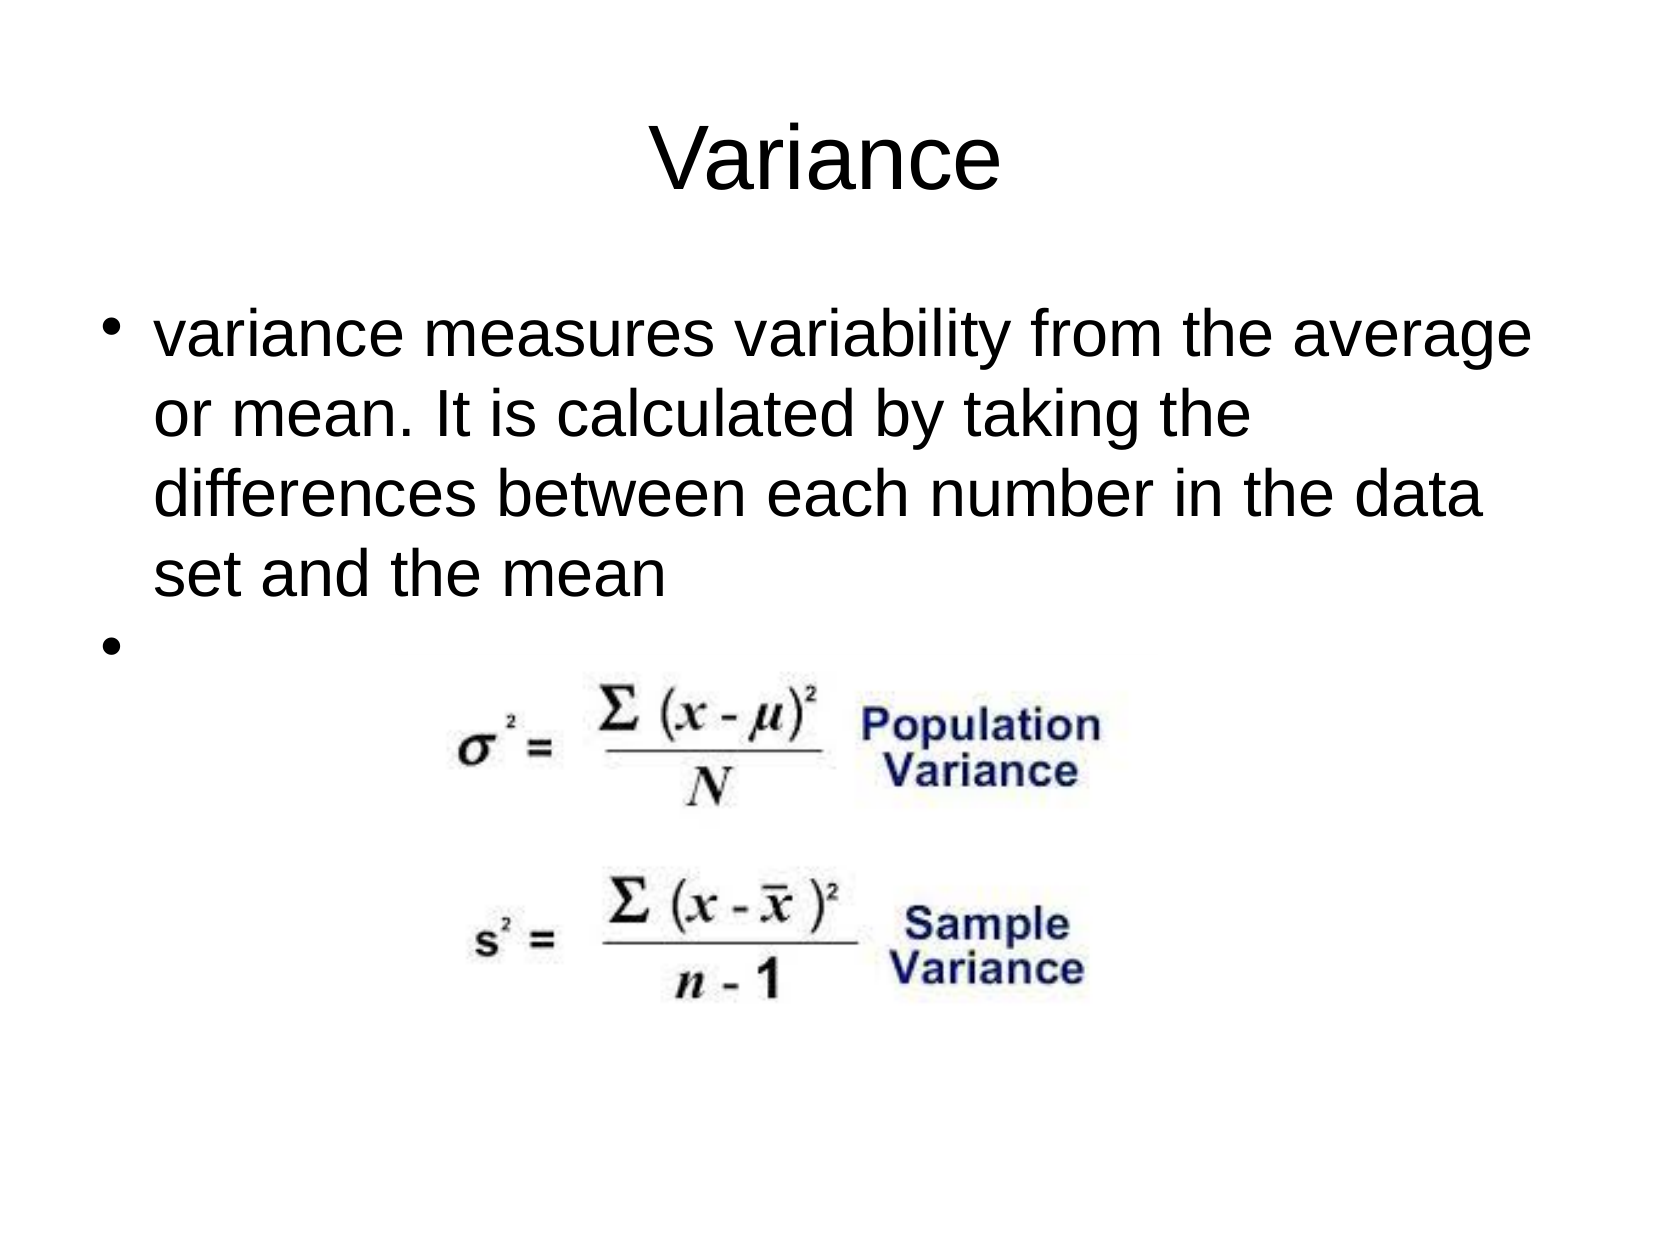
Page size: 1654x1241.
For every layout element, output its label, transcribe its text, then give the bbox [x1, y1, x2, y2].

text_box variance measures variability from the average or mean. It is calculated by taking the differences between each number in the data set and the mean [82, 290, 1571, 1010]
picture [389, 652, 1158, 1040]
text_box Variance [82, 49, 1571, 257]
